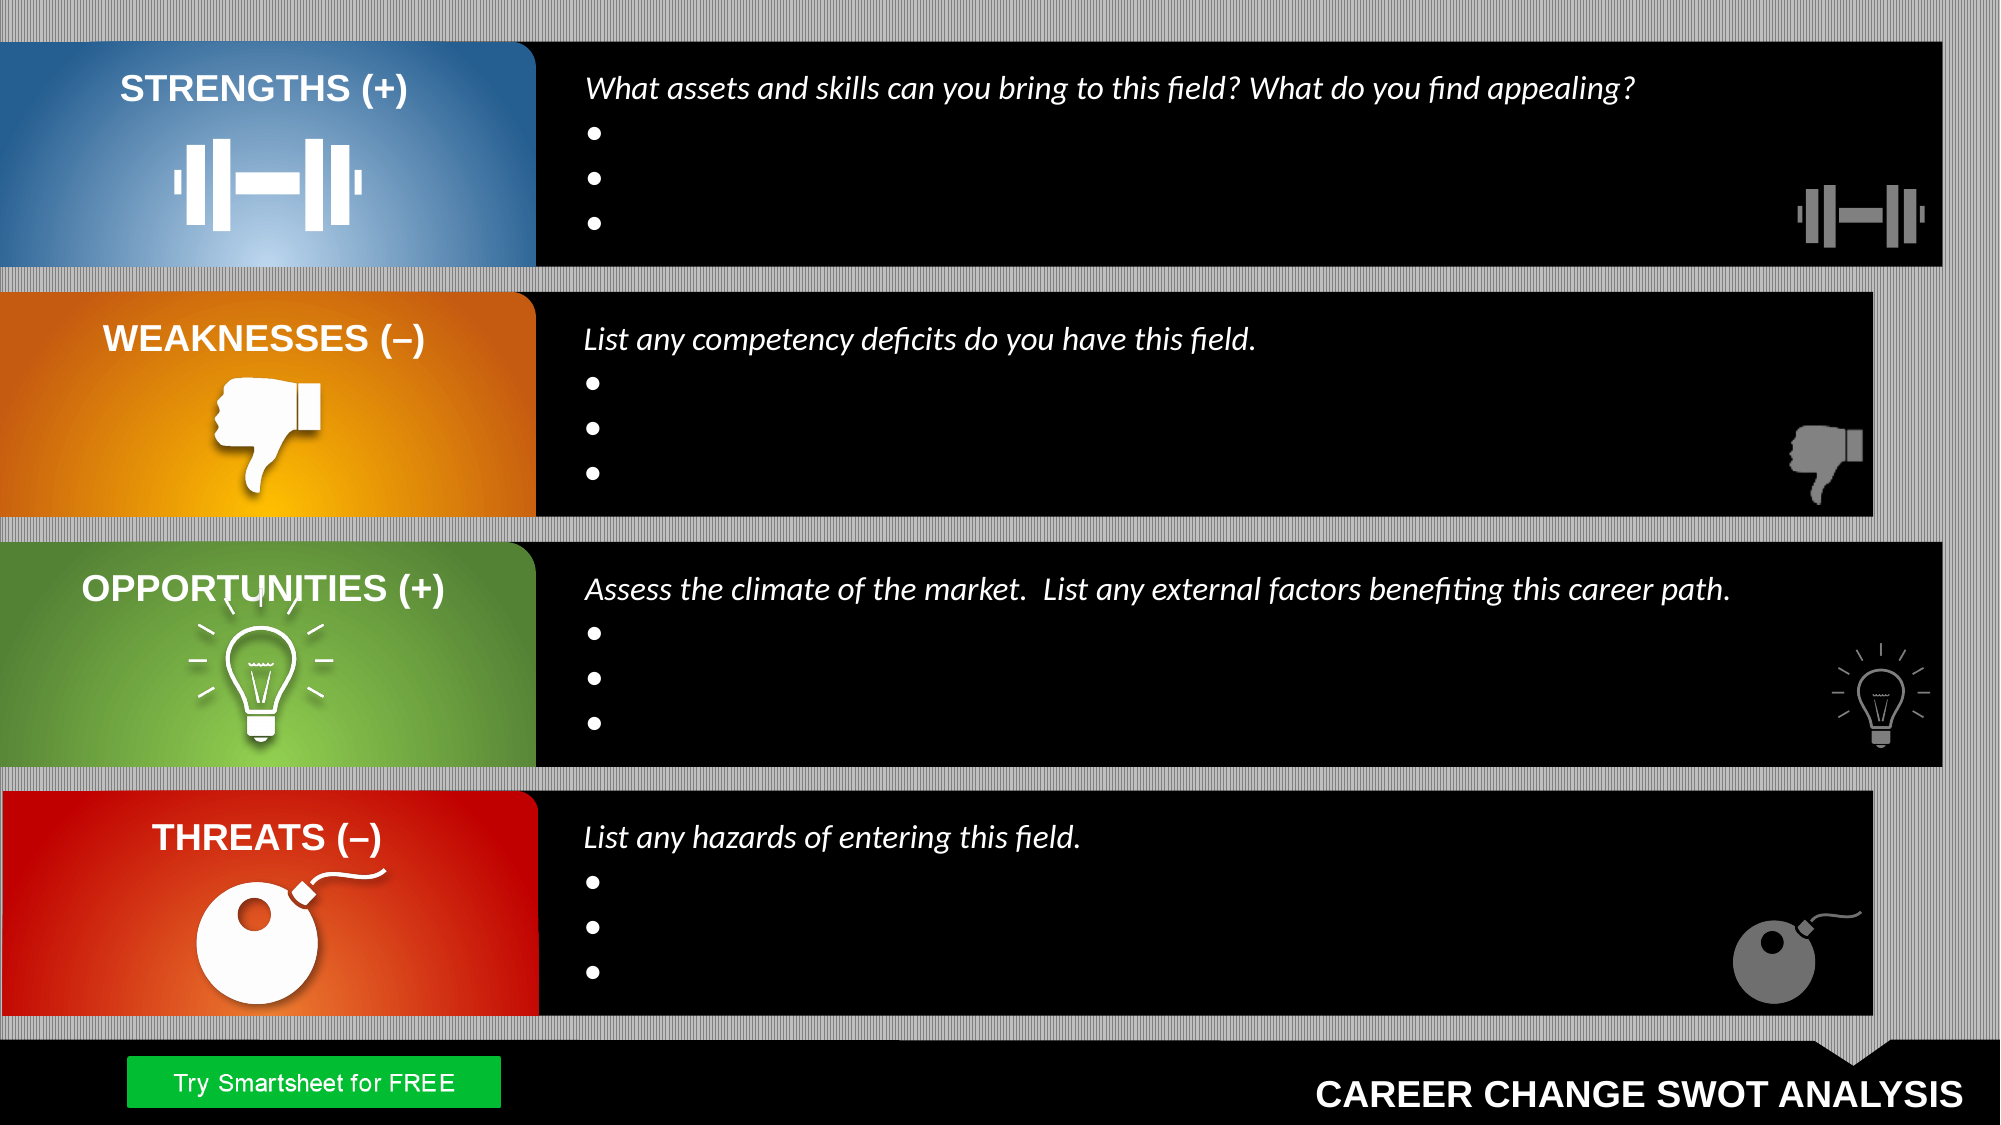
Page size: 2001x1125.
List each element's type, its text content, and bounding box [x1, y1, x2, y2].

text_box CAREER CHANGE SWOT ANALYSIS [961, 1062, 1980, 1123]
text_box [0, 1038, 2000, 1125]
text_box WEAKNESSES (–) [0, 290, 537, 518]
text_box Assess the climate of the market. List any external factors benefiting this career path. • • • [514, 541, 1943, 768]
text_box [174, 138, 362, 232]
text_box OPPORTUNITIES (+) [0, 540, 537, 768]
text_box STRENGTHS (+) [0, 40, 537, 268]
picture [213, 376, 325, 494]
text_box List any competency deficits do you have this field. • • • [519, 291, 1874, 518]
picture [1732, 910, 1863, 1005]
text_box THREATS (–) [1, 789, 540, 1017]
picture [177, 578, 345, 752]
picture [1823, 636, 1937, 755]
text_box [1797, 184, 1925, 248]
picture [127, 1056, 501, 1109]
picture [1788, 424, 1865, 505]
picture [195, 867, 388, 1006]
text_box List any hazards of entering this field. • • • [524, 790, 1874, 1017]
text_box What assets and skills can you bring to this field? What do you find appealing? • • • [520, 41, 1943, 268]
